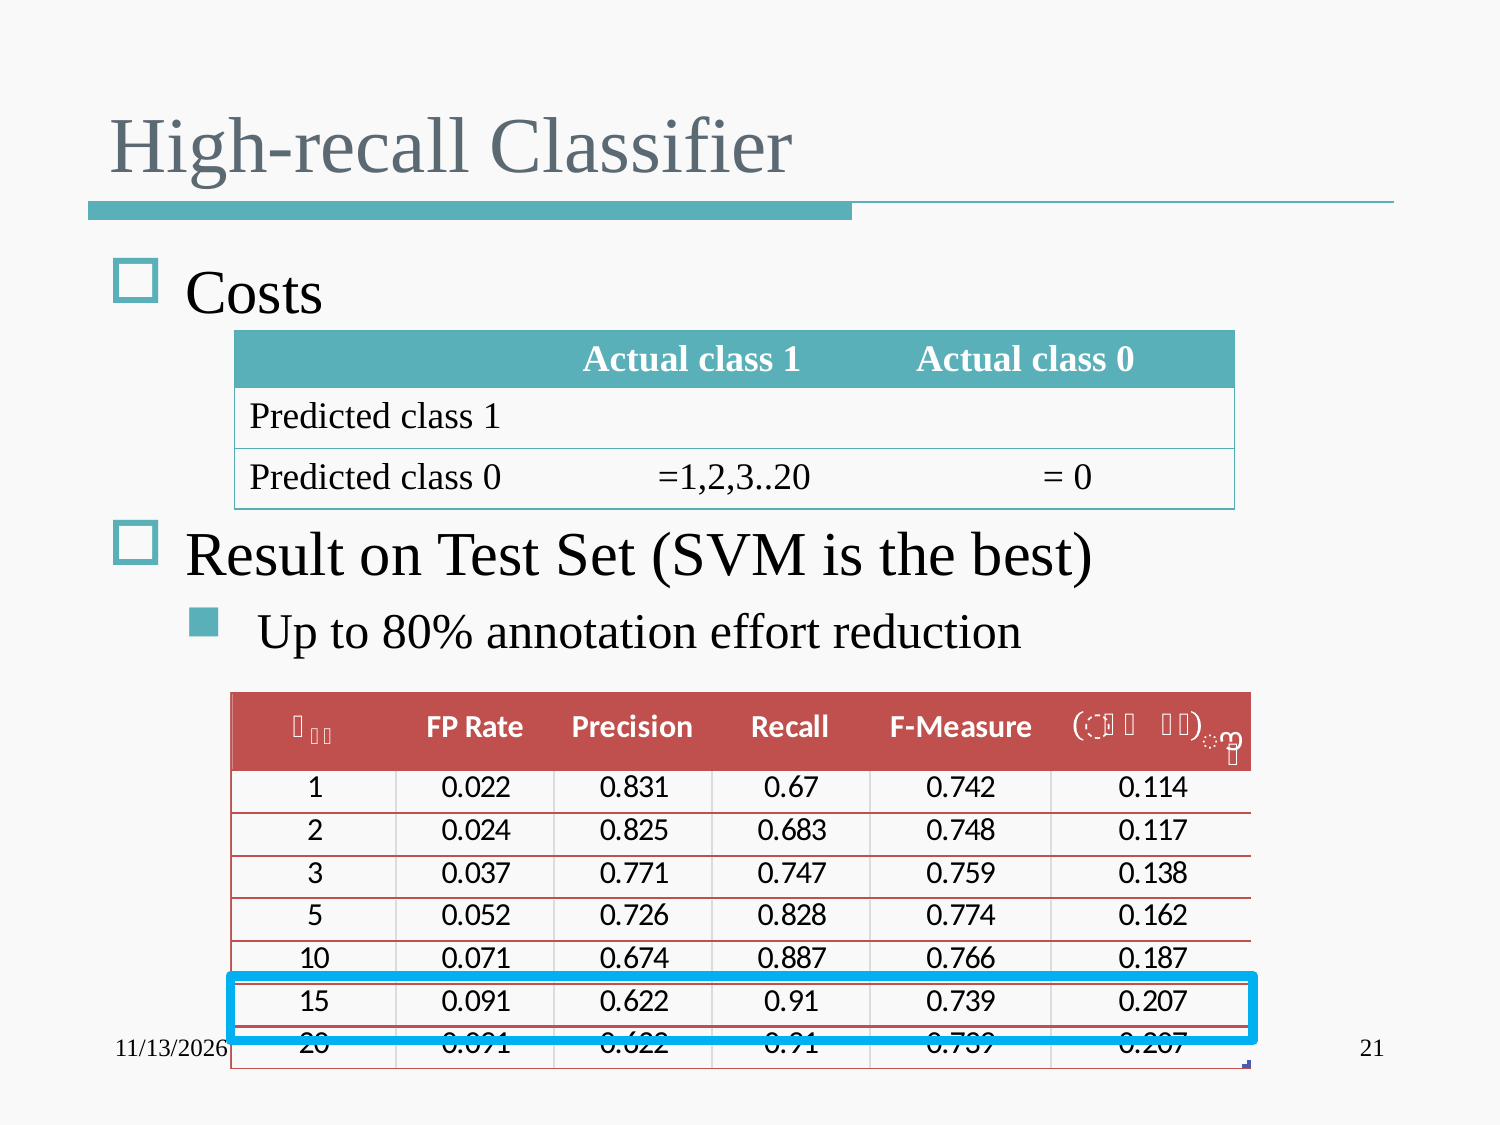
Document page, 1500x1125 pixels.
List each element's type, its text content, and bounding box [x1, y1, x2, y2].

slide_number 21 [1074, 1024, 1401, 1103]
picture [229, 692, 1254, 970]
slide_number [99, 1024, 426, 1103]
title High-recall Classifier [93, 49, 1407, 197]
picture [236, 982, 1247, 1035]
list Costs Result on Test Set (SVM is the best) Up to 80% annotation effort reduction [92, 243, 1406, 1012]
picture [229, 1046, 1254, 1071]
